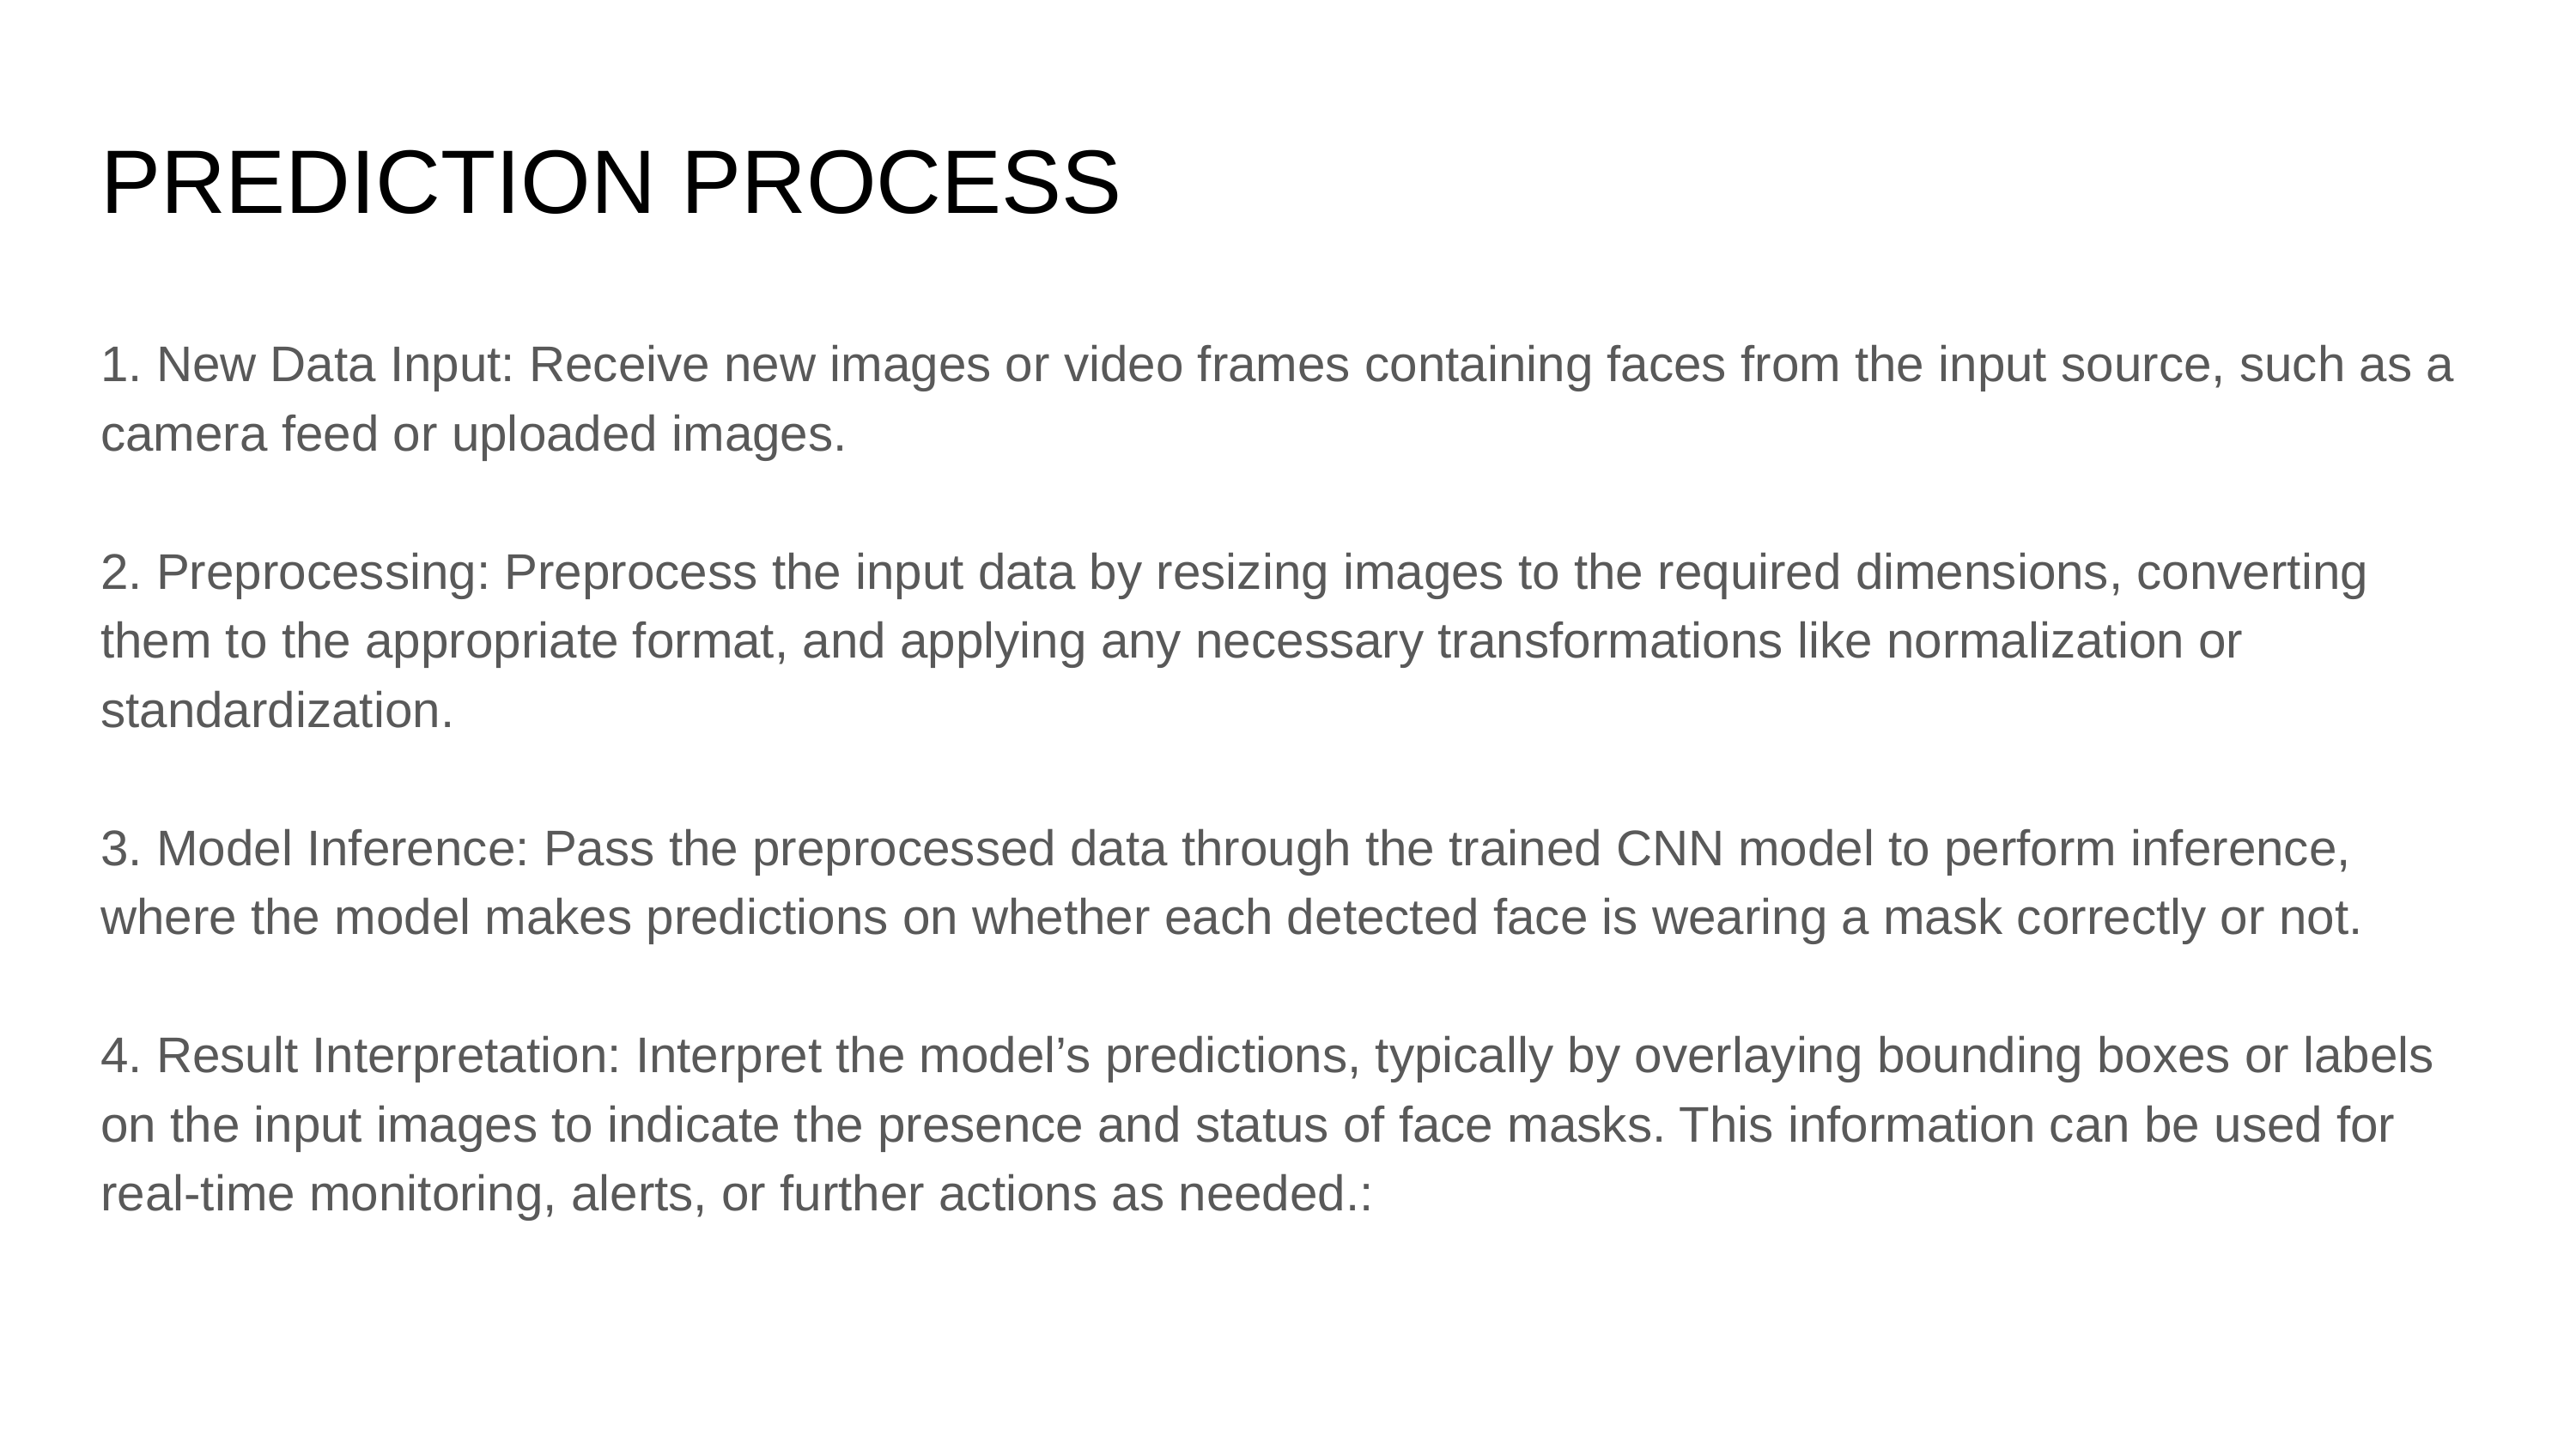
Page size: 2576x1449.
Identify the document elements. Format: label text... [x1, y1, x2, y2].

text_box 1. New Data Input: Receive new images or video frames containing faces from the input source, such as a camera feed or uploaded images. 2. Preprocessing: Preprocess the input data by resizing images to the required dimensions, converting them to the appropriate format, and applying any necessary transformations like normalization or standardization. 3. Model Inference: Pass the preprocessed data through the trained CNN model to perform inference, where the model makes predictions on whether each detected face is wearing a mask correctly or not. 4. Result Interpretation: Interpret the model’s predictions, typically by overlaying bounding boxes or labels on the input images to indicate the presence and status of face masks. This information can be used for real-time monitoring, alerts, or further actions as needed.: [100, 322, 2476, 1222]
text_box PREDICTION PROCESS [100, 123, 2476, 232]
